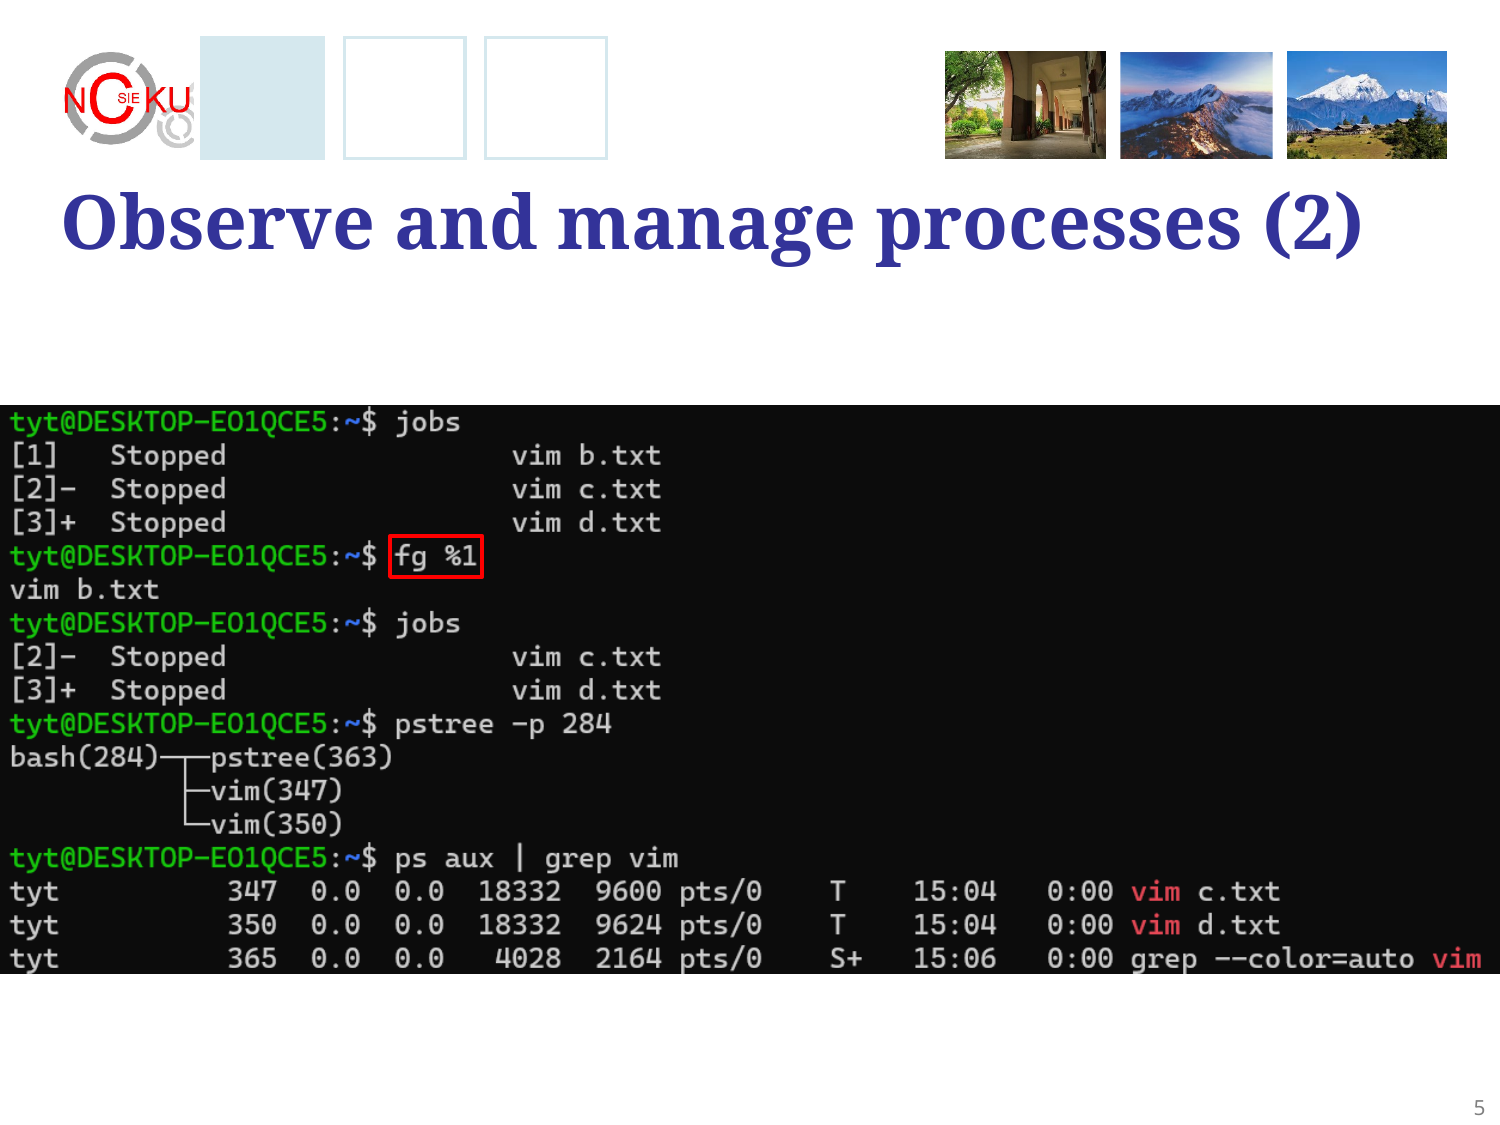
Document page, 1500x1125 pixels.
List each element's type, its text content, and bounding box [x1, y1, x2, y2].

title Observe and manage processes (2) [60, 160, 1421, 291]
slide_number 5 [1423, 1087, 1500, 1125]
picture [1287, 51, 1447, 159]
picture [945, 51, 1106, 159]
picture [0, 405, 1500, 974]
picture [1120, 52, 1273, 159]
picture [59, 37, 194, 161]
